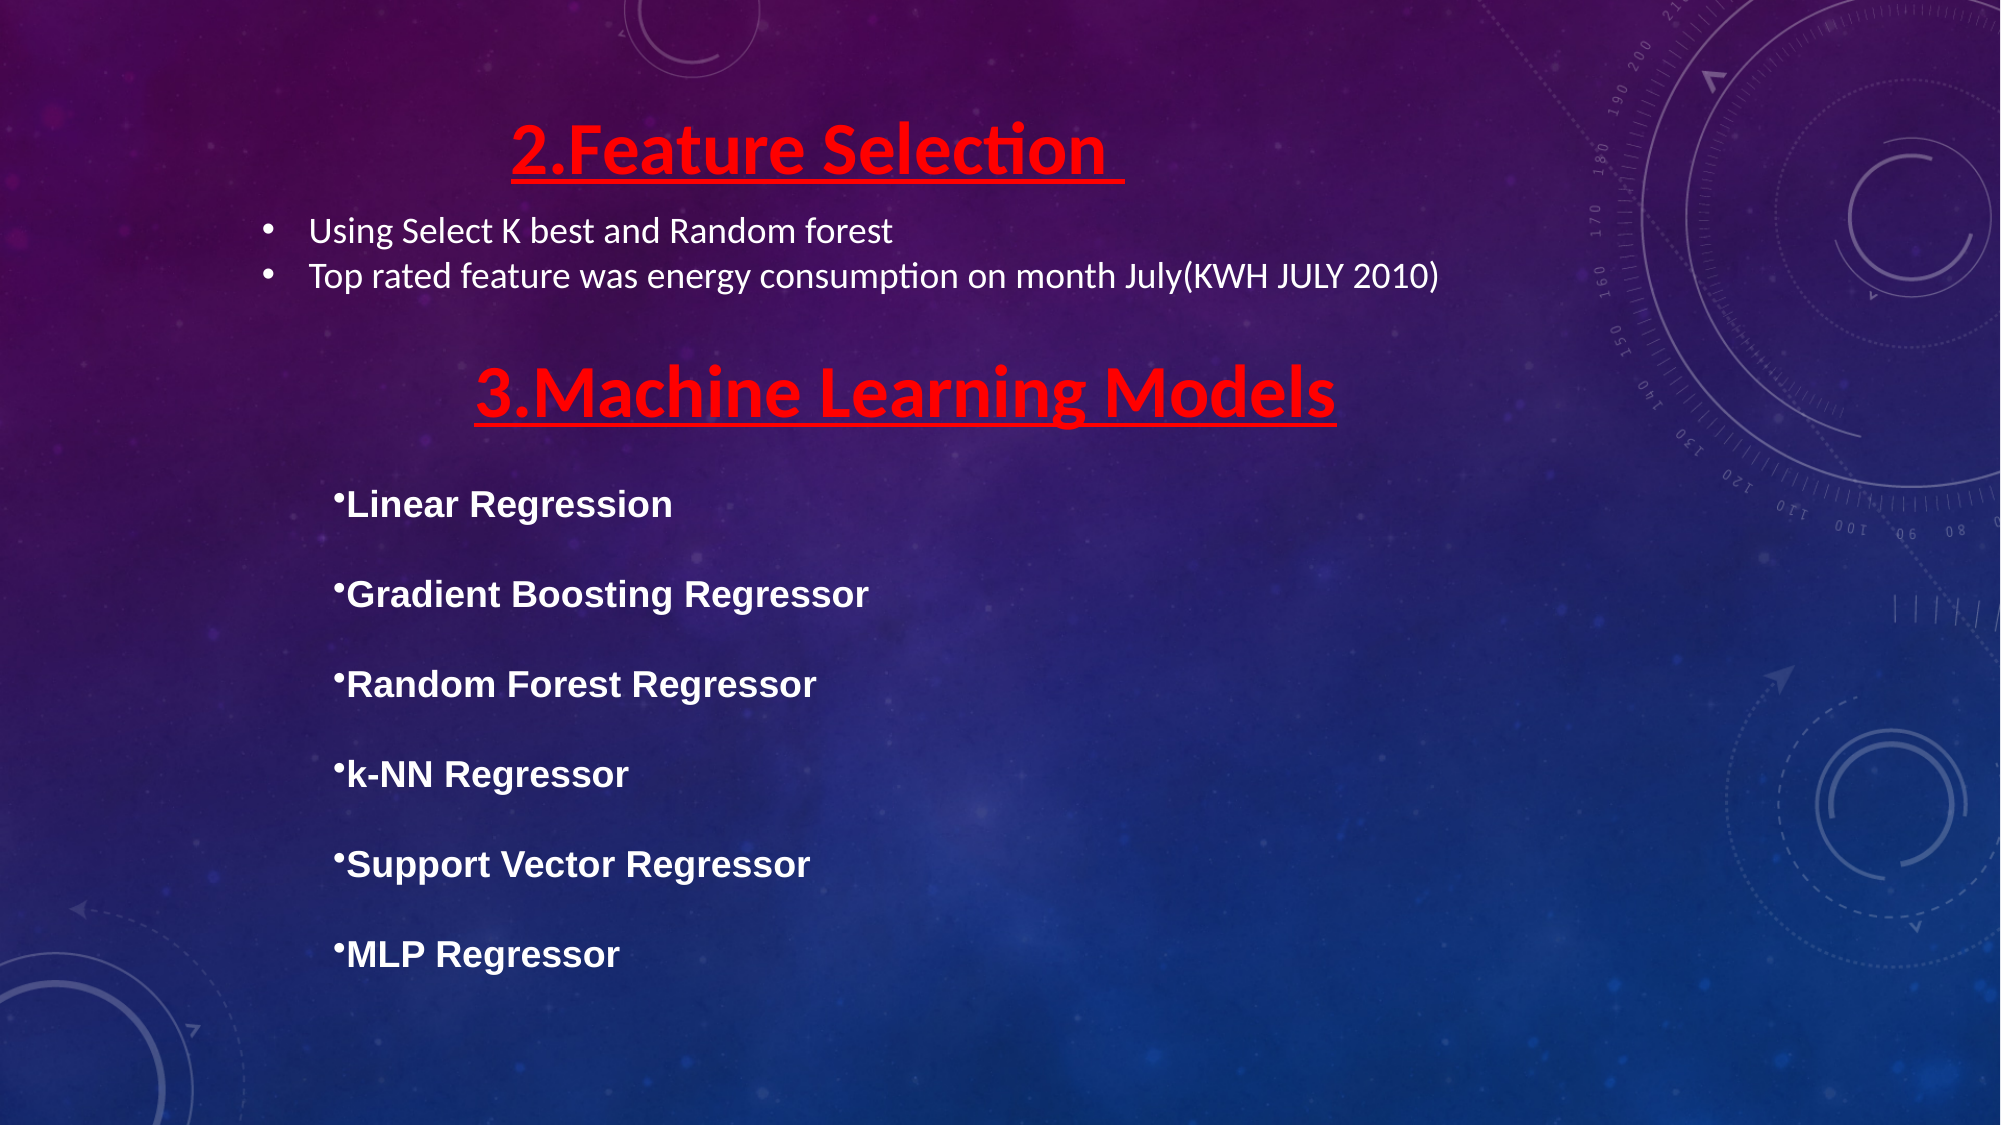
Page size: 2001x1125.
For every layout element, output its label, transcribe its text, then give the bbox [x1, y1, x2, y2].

text_box 2.Feature Selection [417, 92, 1219, 197]
text_box Linear Regression Gradient Boosting Regressor Random Forest Regressor k-NN Regressor Support Vector Regressor MLP Regressor [318, 472, 1390, 1027]
text_box Using Select K best and Random forest Top rated feature was energy consumption on month July(KWH JULY 2010) [247, 198, 1457, 303]
picture [0, 0, 2001, 1125]
text_box 3.Machine Learning Models [459, 335, 1464, 440]
